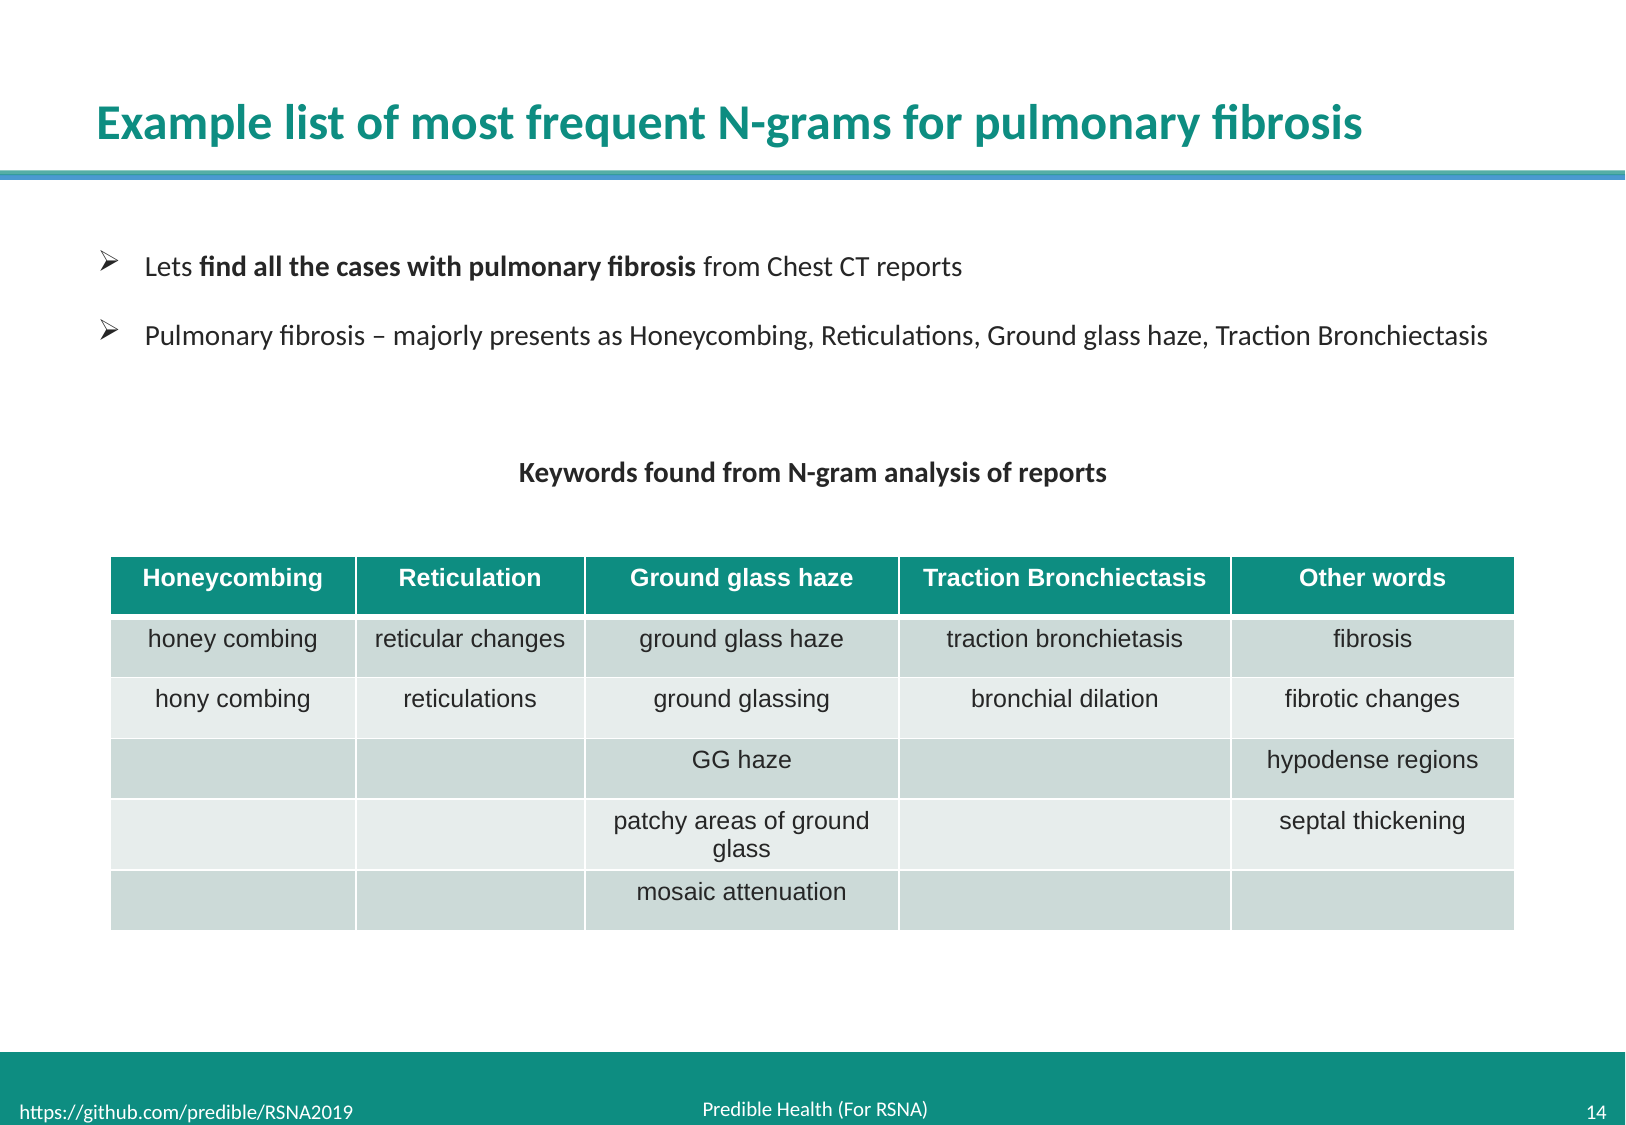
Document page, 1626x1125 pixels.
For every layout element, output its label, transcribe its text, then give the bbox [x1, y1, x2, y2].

table_cell reticular changes [357, 620, 584, 677]
list Lets find all the cases with pulmonary fibrosis from Chest CT reports Pulmonary fibrosis – majorly presents as Honeycombing, Reticulations, Ground glass haze, Traction Bronchiectasis Keywords found from N-gram analysis of reports [82, 243, 1544, 988]
table_header Ground glass haze [586, 557, 898, 614]
table_cell [900, 739, 1230, 798]
table_cell bronchial dilation [900, 678, 1230, 738]
table_cell GG haze [586, 739, 898, 798]
table_header Traction Bronchiectasis [900, 557, 1230, 614]
table_cell ground glass haze [586, 620, 898, 677]
table_cell [900, 800, 1230, 869]
table_cell fibrosis [1232, 620, 1514, 677]
slide_number 14 [1372, 1098, 1622, 1125]
table_cell hony combing [111, 678, 355, 738]
table_cell reticulations [357, 678, 584, 738]
table_cell septal thickening [1232, 800, 1514, 869]
table_cell [357, 800, 584, 869]
table_cell [111, 800, 355, 869]
table_cell mosaic attenuation [586, 871, 898, 930]
table_header Honeycombing [111, 557, 355, 614]
table_cell traction bronchietasis [900, 620, 1230, 677]
table_cell [357, 871, 584, 930]
table_cell [900, 871, 1230, 930]
title Example list of most frequent N-grams for pulmonary fibrosis [81, 30, 1544, 157]
table_cell [1232, 871, 1514, 930]
slide_number https://github.com/predible/RSNA2019 [4, 1098, 374, 1125]
table_cell patchy areas of ground glass [586, 800, 898, 869]
table_cell [111, 871, 355, 930]
table_cell [357, 739, 584, 798]
table_cell hypodense regions [1232, 739, 1514, 798]
table_cell fibrotic changes [1232, 678, 1514, 738]
table_cell [111, 739, 355, 798]
footer Predible Health (For RSNA) [558, 1091, 1073, 1125]
table_cell ground glassing [586, 678, 898, 738]
table_header Other words [1232, 557, 1514, 614]
table_header Reticulation [357, 557, 584, 614]
table_cell honey combing [111, 620, 355, 677]
